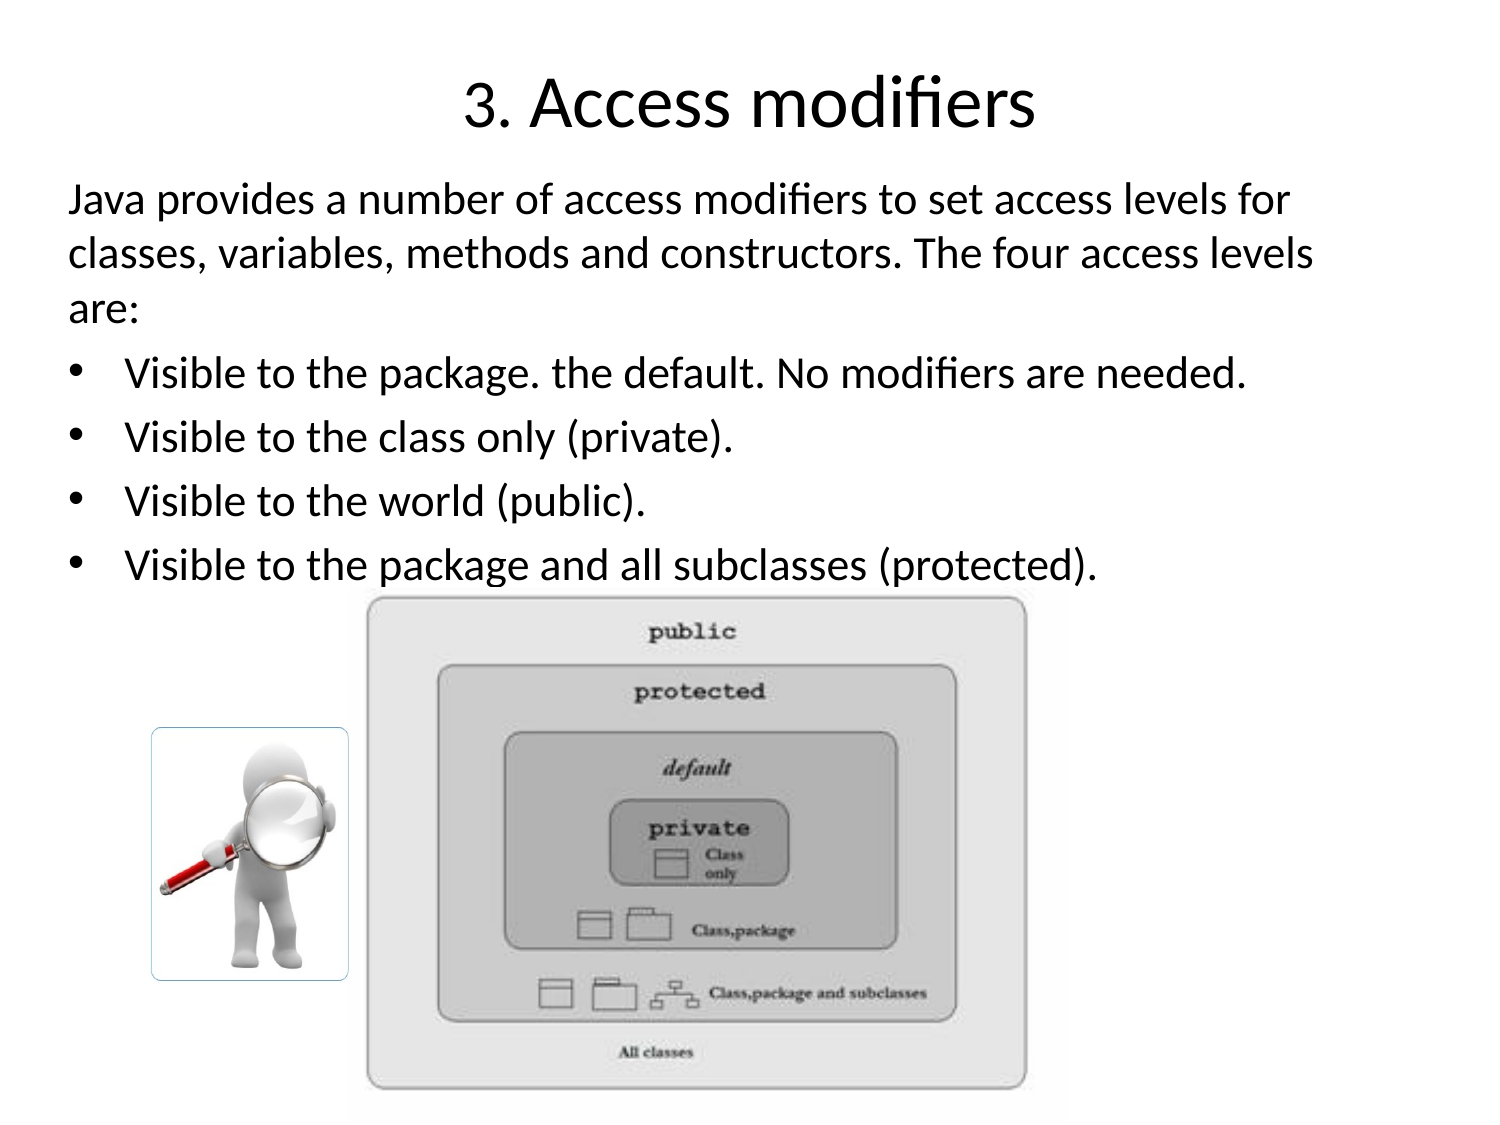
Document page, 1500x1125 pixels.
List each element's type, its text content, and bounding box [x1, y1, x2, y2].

title 3. Access modifiers [75, 45, 1425, 233]
picture [150, 587, 1070, 1123]
list Java provides a number of access modifiers to set access levels for classes, variables, methods and constructors. The four access levels are: Visible to the package. the default. No modifiers are needed. Visible to the class only (private). Visible to the world (public). Visible to the package and all subclasses (protected). [53, 160, 1404, 610]
